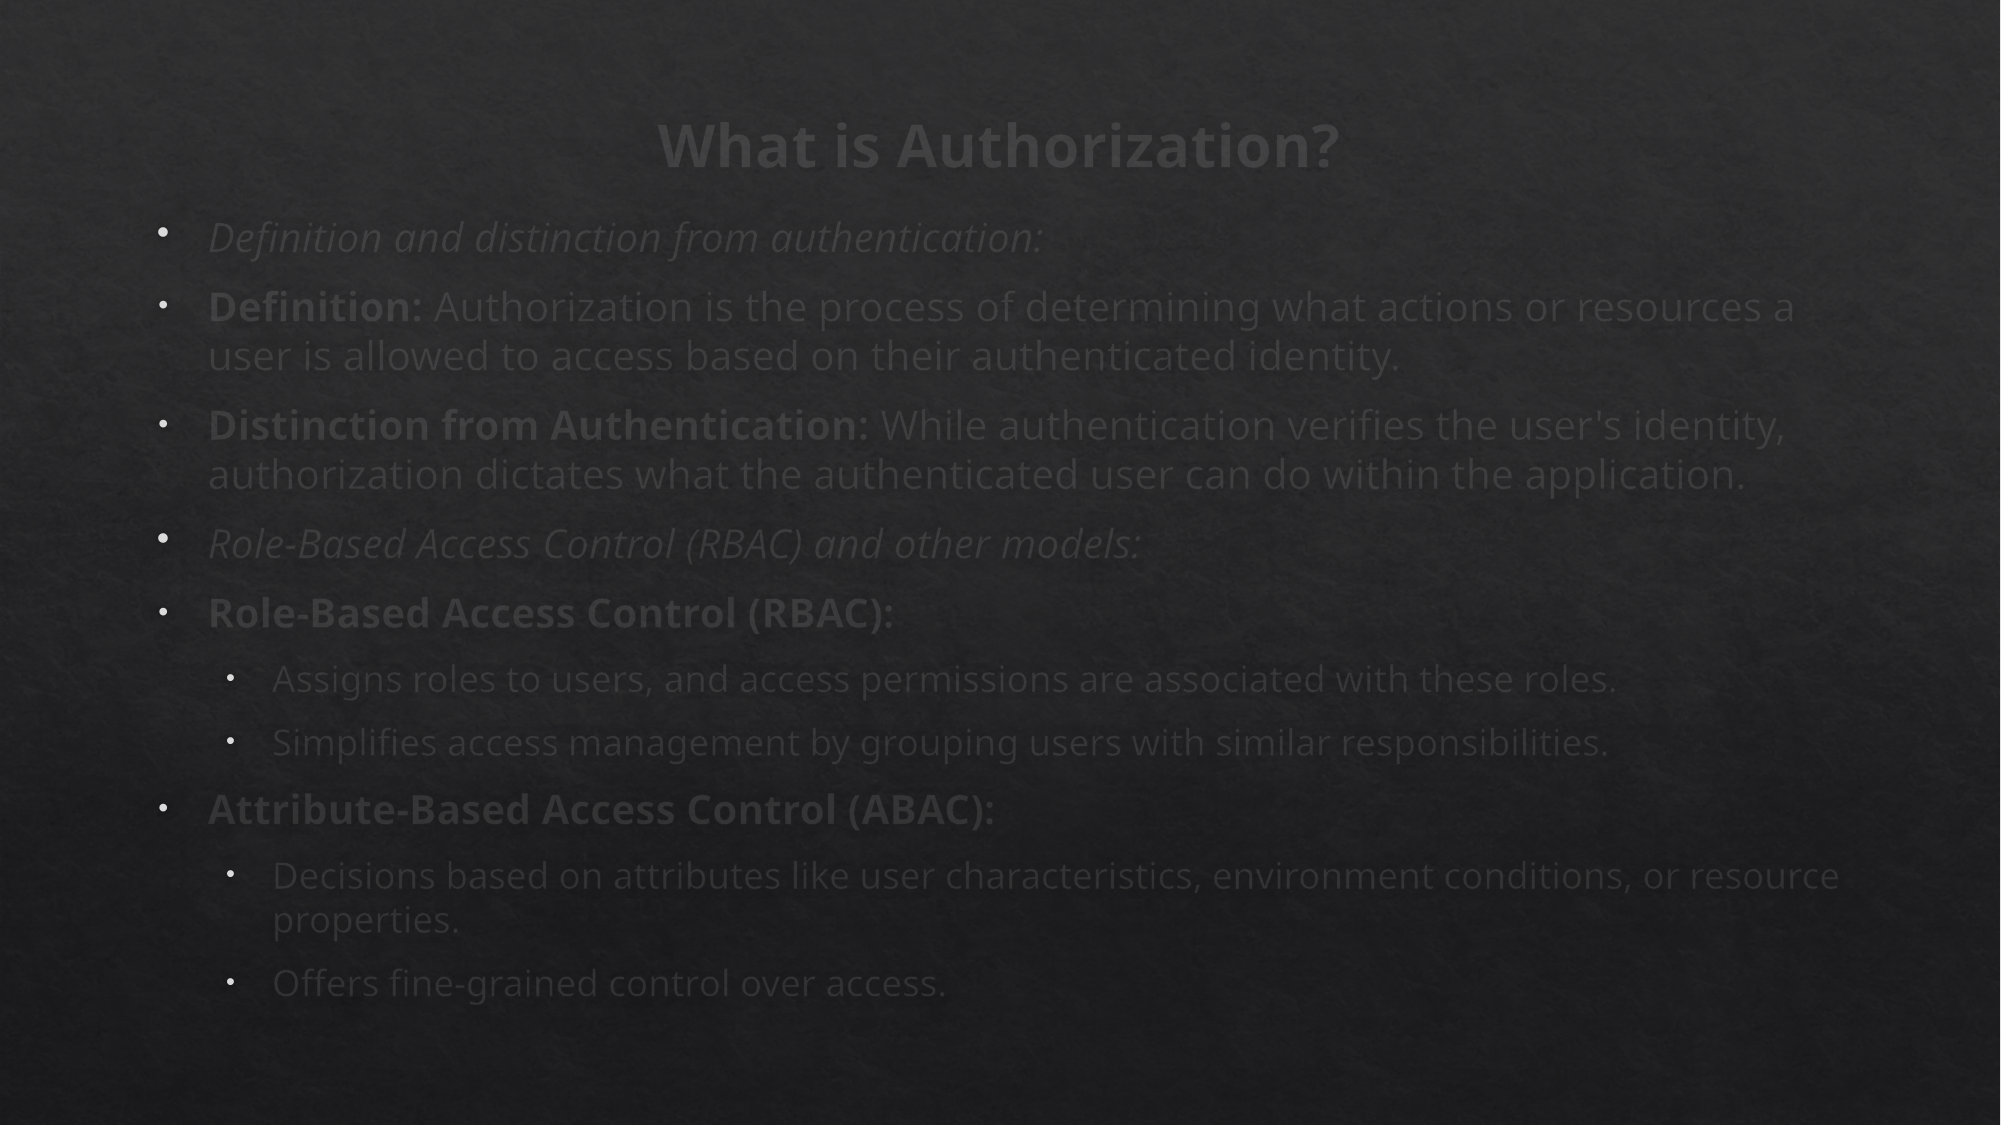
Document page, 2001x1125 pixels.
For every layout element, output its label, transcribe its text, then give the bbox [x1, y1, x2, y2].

list Definition and distinction from authentication: Definition: Authorization is the process of determining what actions or resources a user is allowed to access based on their authenticated identity. Distinction from Authentication: While authentication verifies the user's identity, authorization dictates what the authenticated user can do within the application. Role-Based Access Control (RBAC) and other models: Role-Based Access Control (RBAC): Assigns roles to users, and access permissions are associated with these roles. Simplifies access management by grouping users with similar responsibilities. Attribute-Based Access Control (ABAC): Decisions based on attributes like user characteristics, environment conditions, or resource properties. Offers fine-grained control over access. [137, 203, 1863, 1014]
title What is Authorization? [149, 99, 1849, 199]
